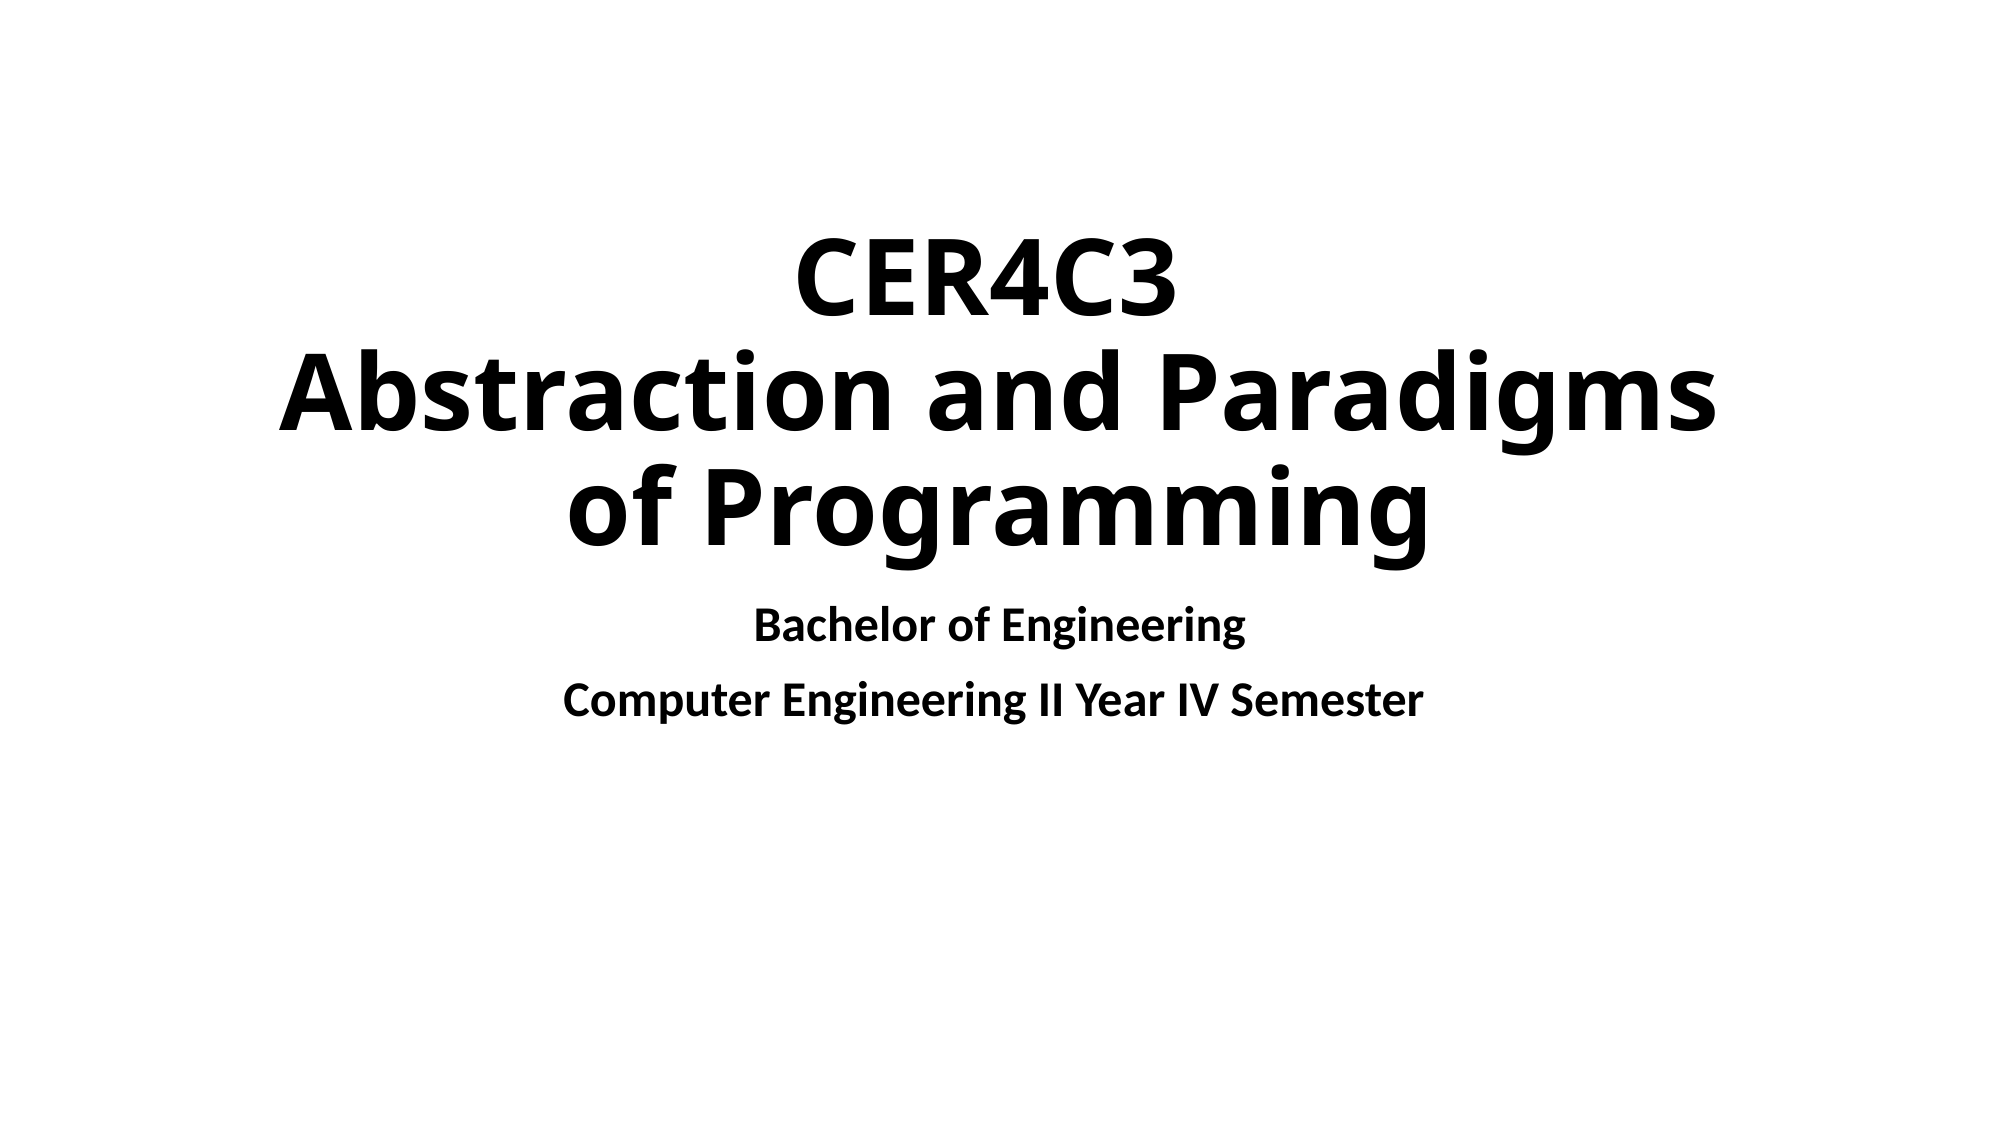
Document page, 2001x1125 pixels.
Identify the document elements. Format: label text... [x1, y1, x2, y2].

subtitle Bachelor of Engineering Computer Engineering II Year IV Semester [249, 590, 1750, 863]
title CER4C3 Abstraction and Paradigms of Programming [249, 184, 1750, 576]
